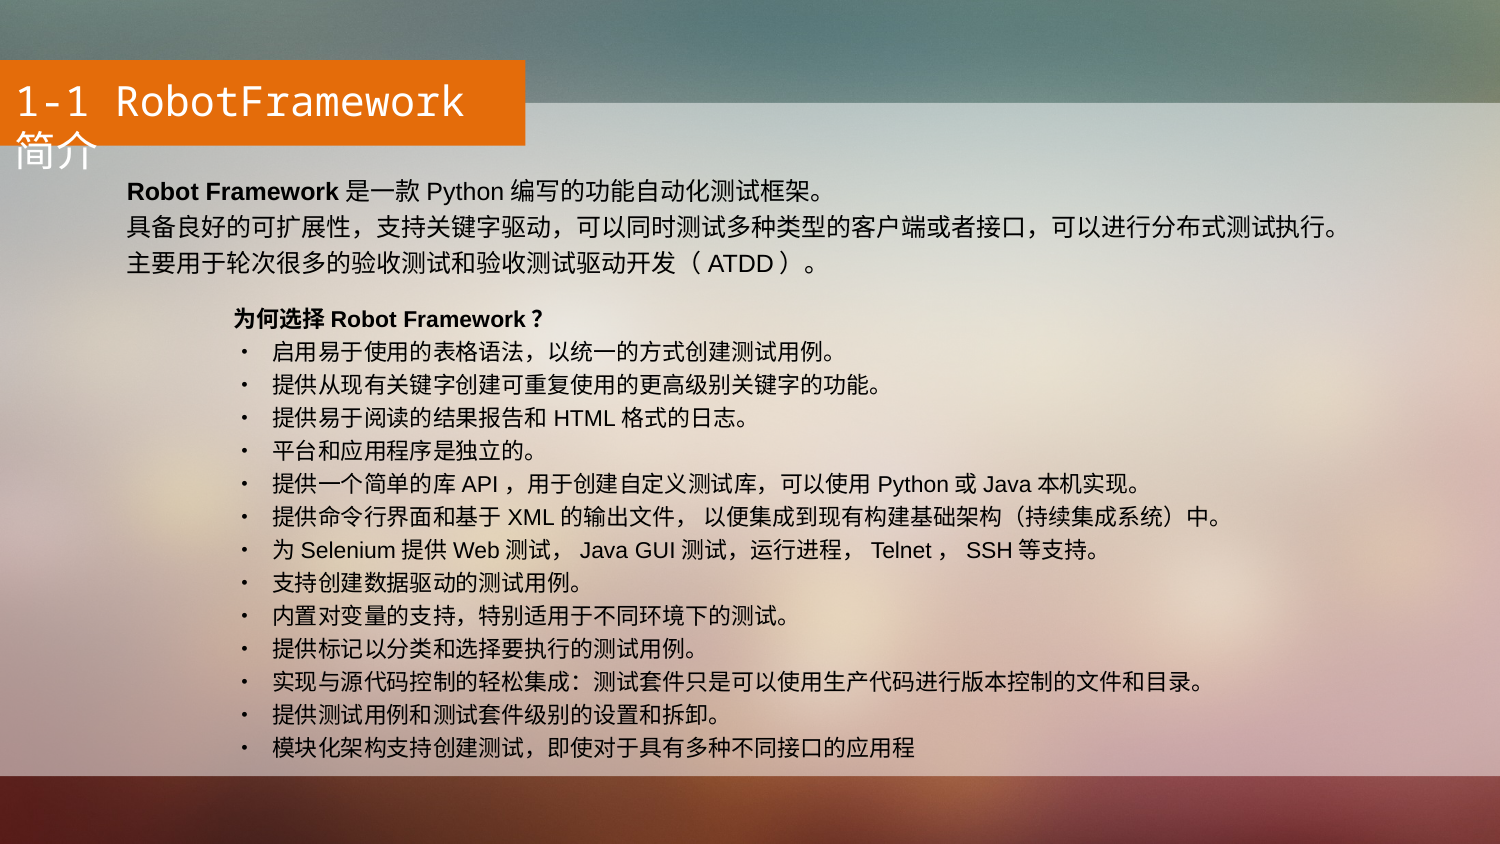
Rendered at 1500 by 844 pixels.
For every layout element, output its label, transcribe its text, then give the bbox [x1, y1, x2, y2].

picture [0, 777, 1500, 844]
picture [0, 0, 1500, 102]
text_box 1-1 RobotFramework简介 [0, 67, 491, 183]
text_box 为何选择Robot Framework？ • 启用易于使用的表格语法，以统一的方式创建测试用例。 • 提供从现有关键字创建可重复使用的更高级别关键字的功能。 • 提供易于阅读的结果报告和HTML格式的日志。 • 平台和应用程序是独立的。 • 提供一个简单的库API，用于创建自定义测试库，可以使用Python或Java本机实现。 • 提供命令行界面和基于XML的输出文件， 以便集成到现有构建基础架构（持续集成系统）中。 • 为Selenium提供Web测试，Java GUI测试，运行进程，Telnet，SSH等支持。 • 支持创建数据驱动的测试用例。 • 内置对变量的支持，特别适用于不同环境下的测试。 • 提供标记以分类和选择要执行的测试用例。 • 实现与源代码控制的轻松集成：测试套件只是可以使用生产代码进行版本控制的文件和目录。 • 提供测试用例和测试套件级别的设置和拆卸。 • 模块化架构支持创建测试，即使对于具有多种不同接口的应用程 [218, 291, 1306, 768]
text_box Robot Framework是一款Python编写的功能自动化测试框架。 具备良好的可扩展性，支持关键字驱动，可以同时测试多种类型的客户端或者接口，可以进行分布式测试执行。 主要用于轮次很多的验收测试和验收测试驱动开发（ATDD）。 [112, 161, 1388, 285]
